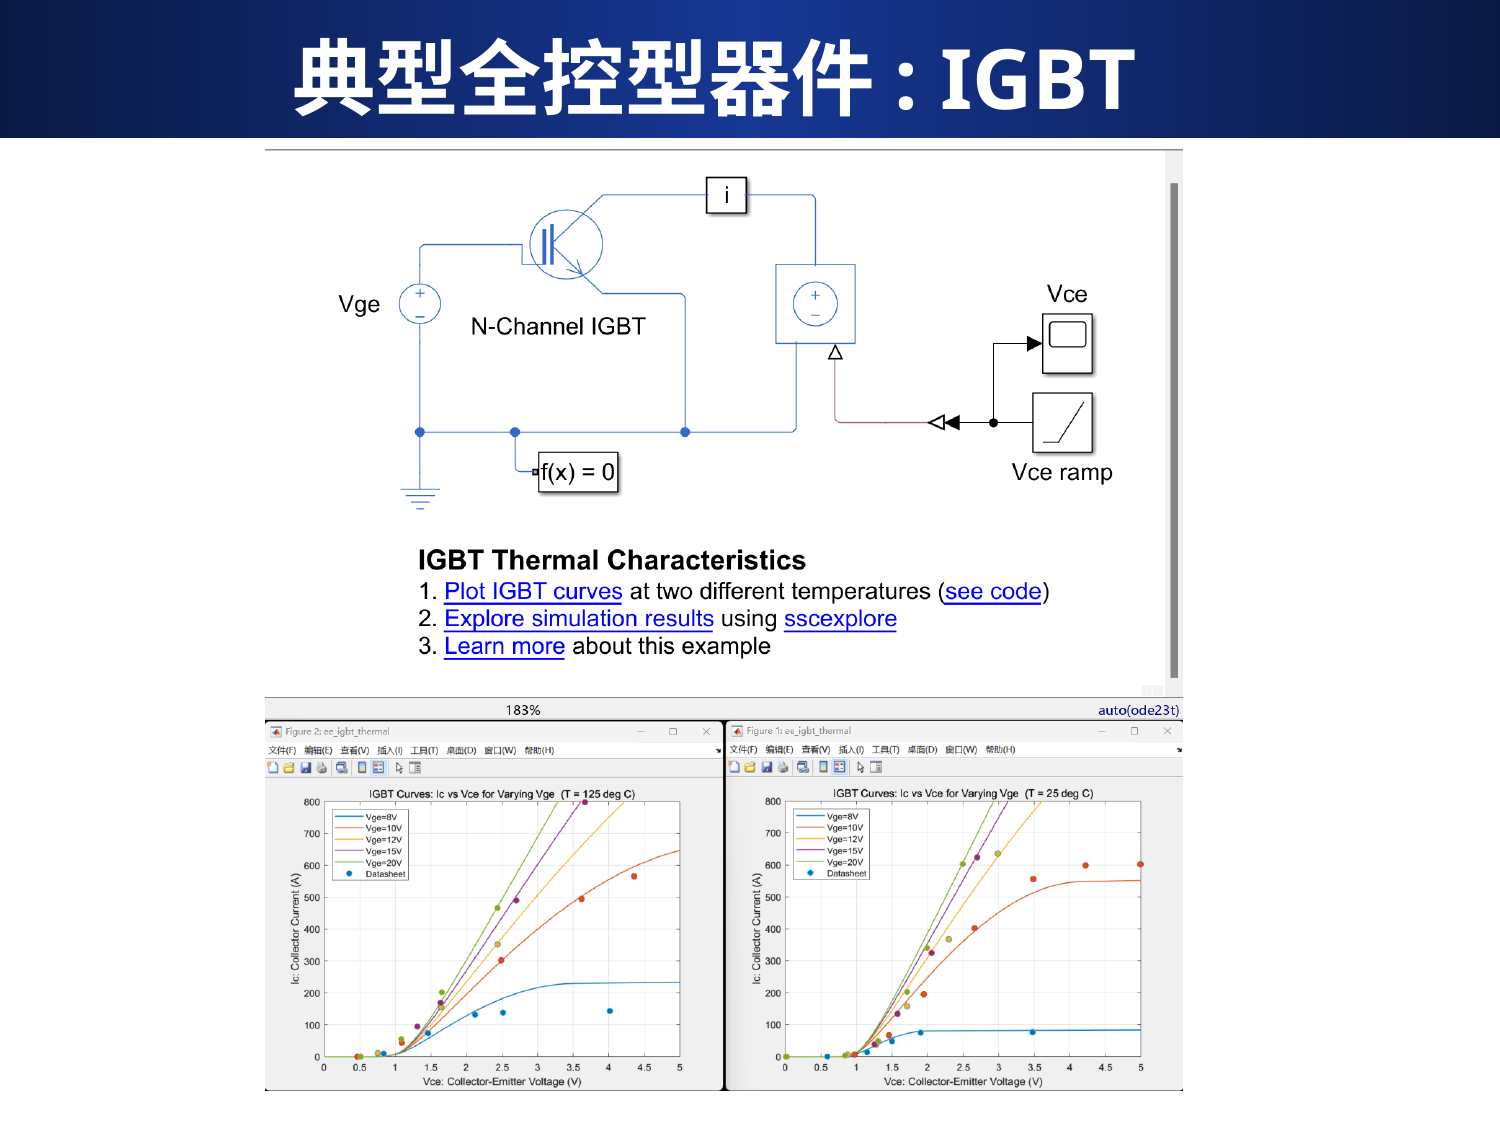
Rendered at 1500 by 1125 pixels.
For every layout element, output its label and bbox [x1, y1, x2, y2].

picture [265, 148, 1183, 1091]
